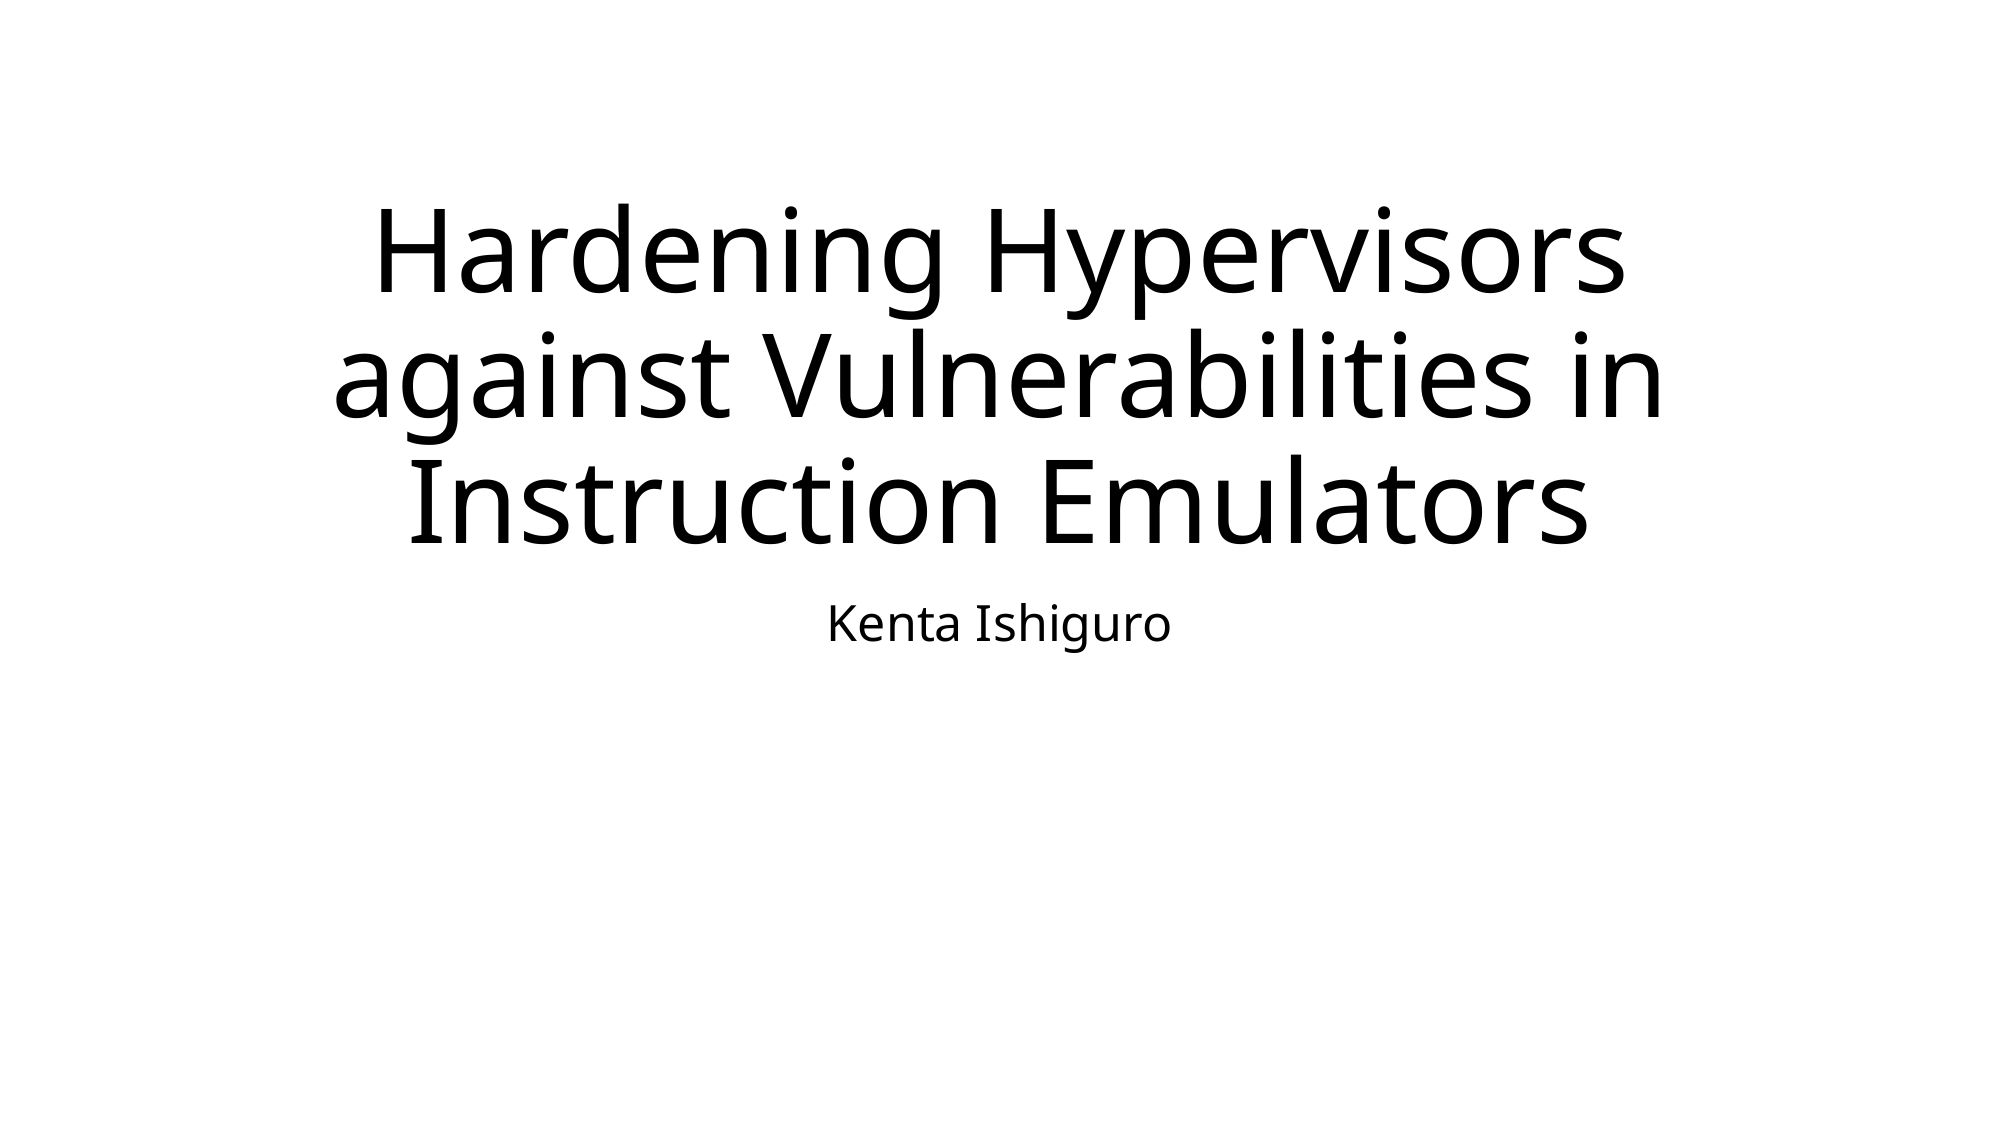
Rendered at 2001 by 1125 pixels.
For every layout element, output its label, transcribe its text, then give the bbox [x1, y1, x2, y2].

subtitle Kenta Ishiguro [249, 590, 1750, 863]
title Hardening Hypervisors against Vulnerabilities in Instruction Emulators [249, 184, 1750, 576]
